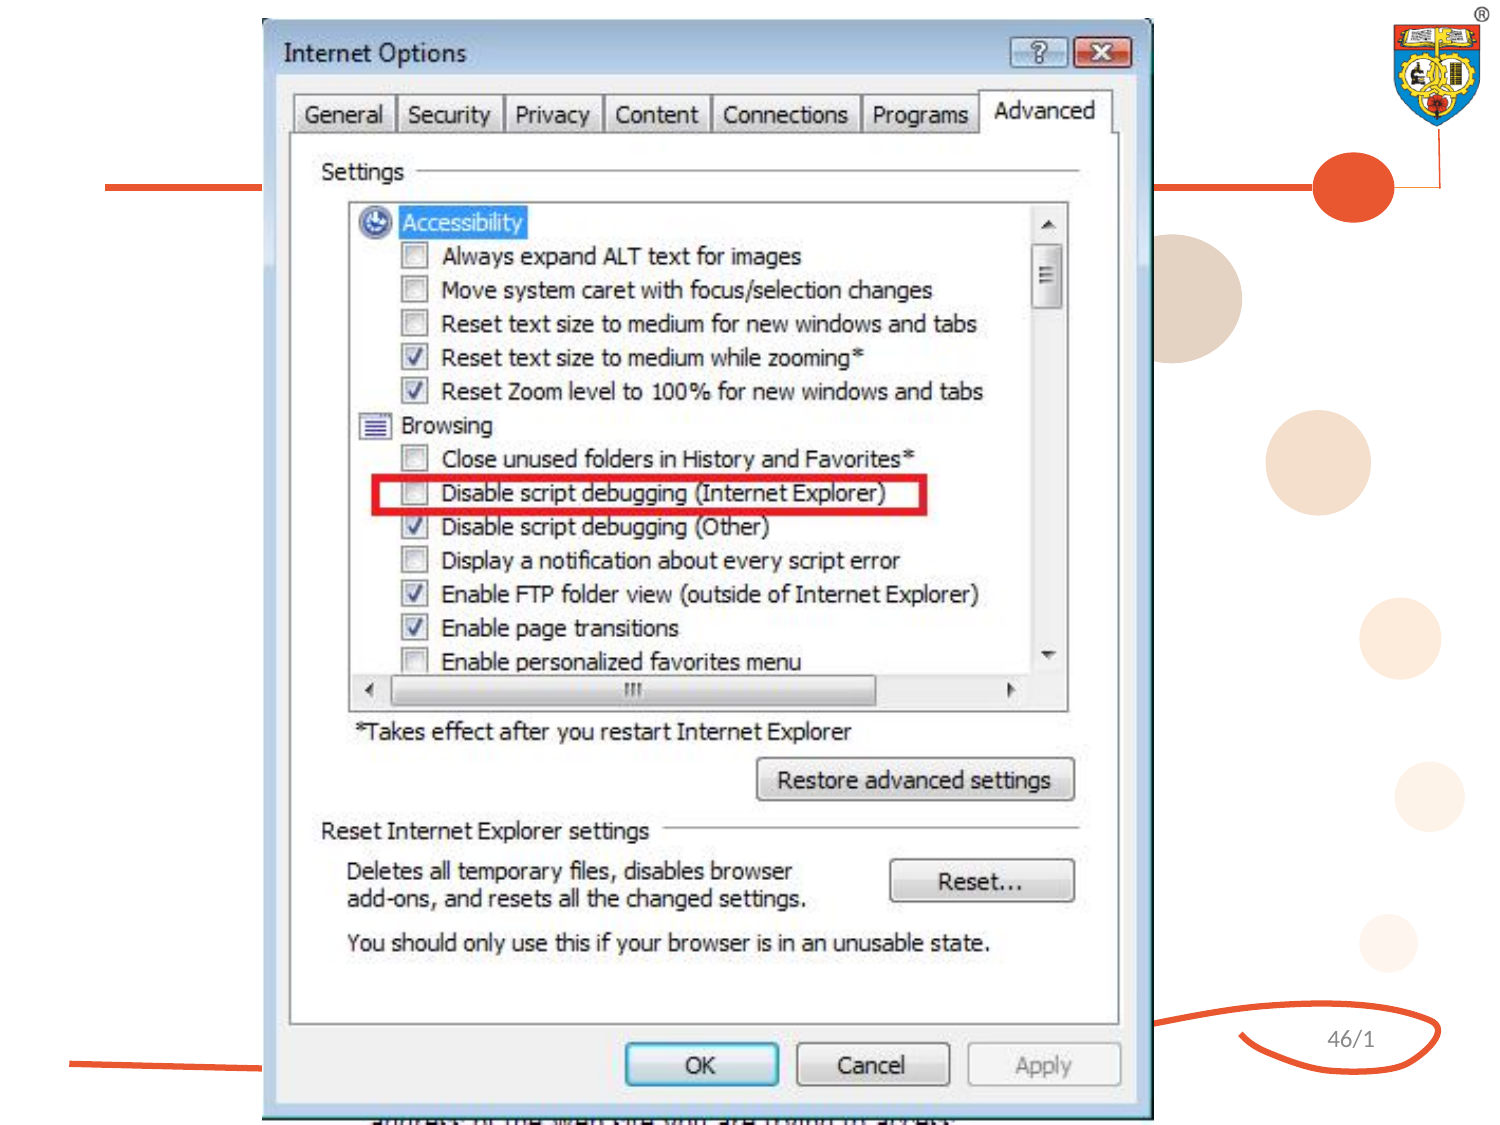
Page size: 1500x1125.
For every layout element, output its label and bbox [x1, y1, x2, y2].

list [262, 18, 1154, 1125]
picture [1389, 3, 1492, 129]
